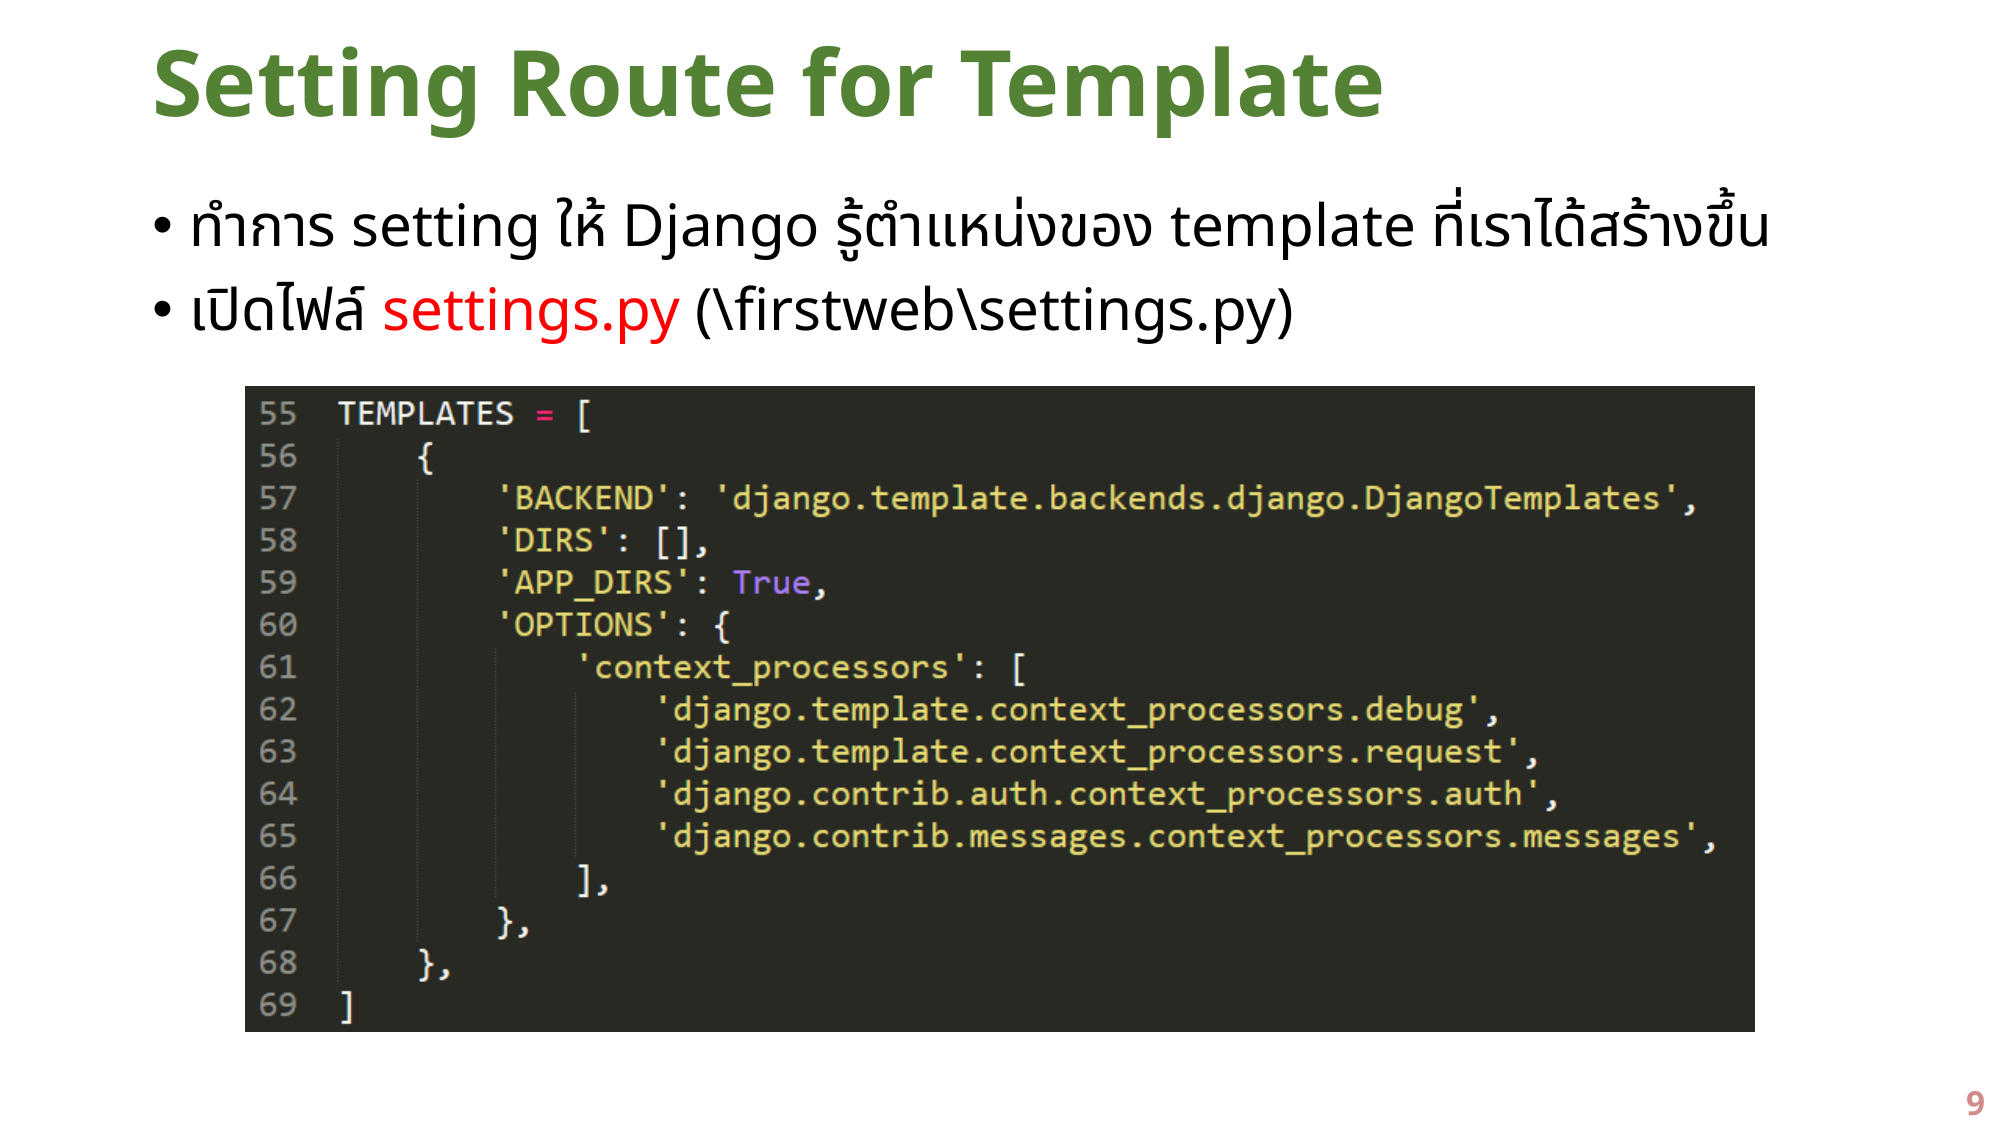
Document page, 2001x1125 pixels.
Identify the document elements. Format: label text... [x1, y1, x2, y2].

picture [245, 386, 1755, 1032]
list ทำการ setting ให้ Django รู้ตำแหน่งของ template ที่เราได้สร้างขึ้น เปิดไฟล์ settings.py (\firstweb\settings.py) [137, 189, 1863, 1016]
title Setting Route for Template [137, 22, 1863, 153]
slide_number 9 [1550, 1083, 2000, 1125]
